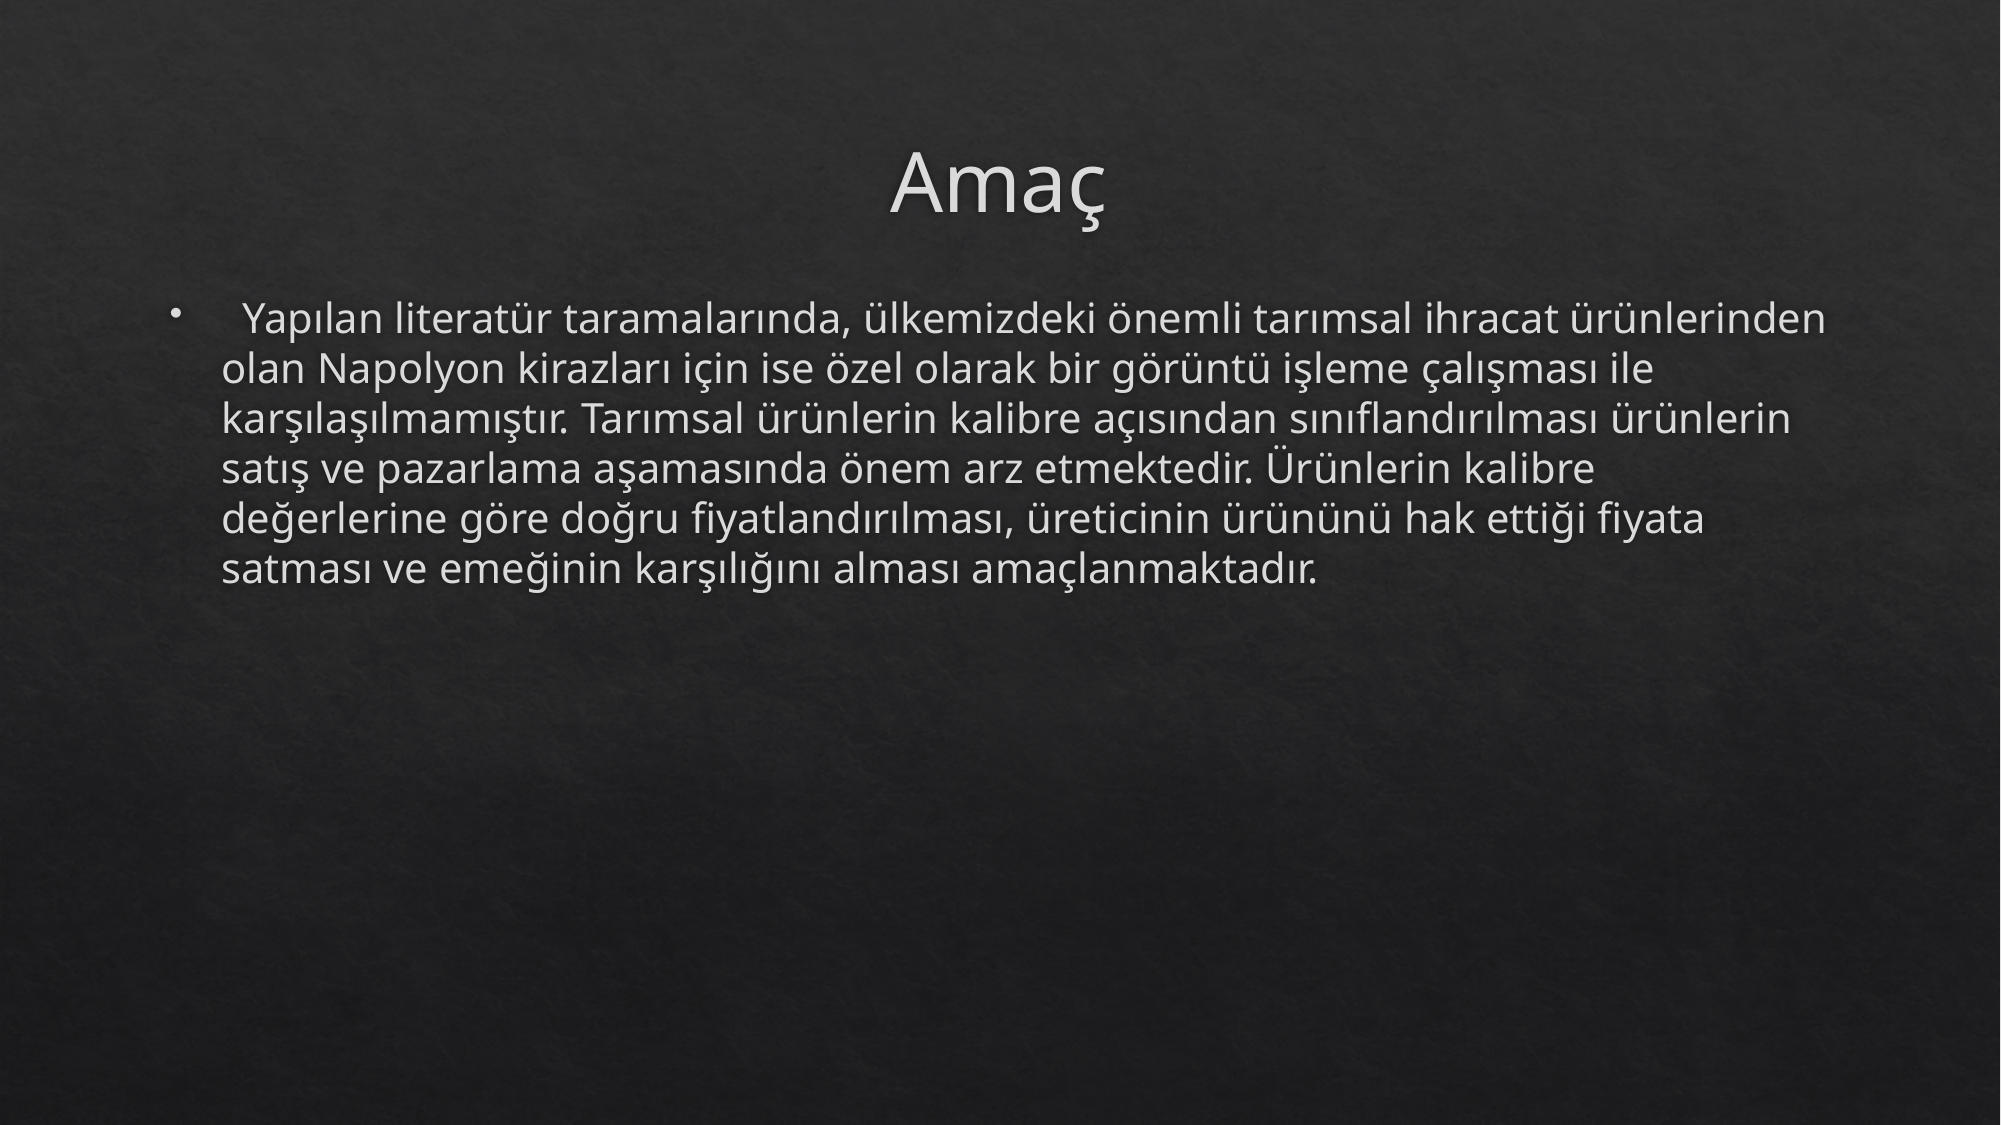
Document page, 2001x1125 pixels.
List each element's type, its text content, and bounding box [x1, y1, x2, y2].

list Yapılan literatür taramalarında, ülkemizdeki önemli tarımsal ihracat ürünlerinden olan Napolyon kirazları için ise özel olarak bir görüntü işleme çalışması ile karşılaşılmamıştır. Tarımsal ürünlerin kalibre açısından sınıflandırılması ürünlerin satış ve pazarlama aşamasında önem arz etmektedir. Ürünlerin kalibre değerlerine göre doğru fiyatlandırılması, üreticinin ürününü hak ettiği fiyata satması ve emeğinin karşılığını alması amaçlanmaktadır. [149, 284, 1849, 950]
title Amaç [149, 99, 1849, 260]
